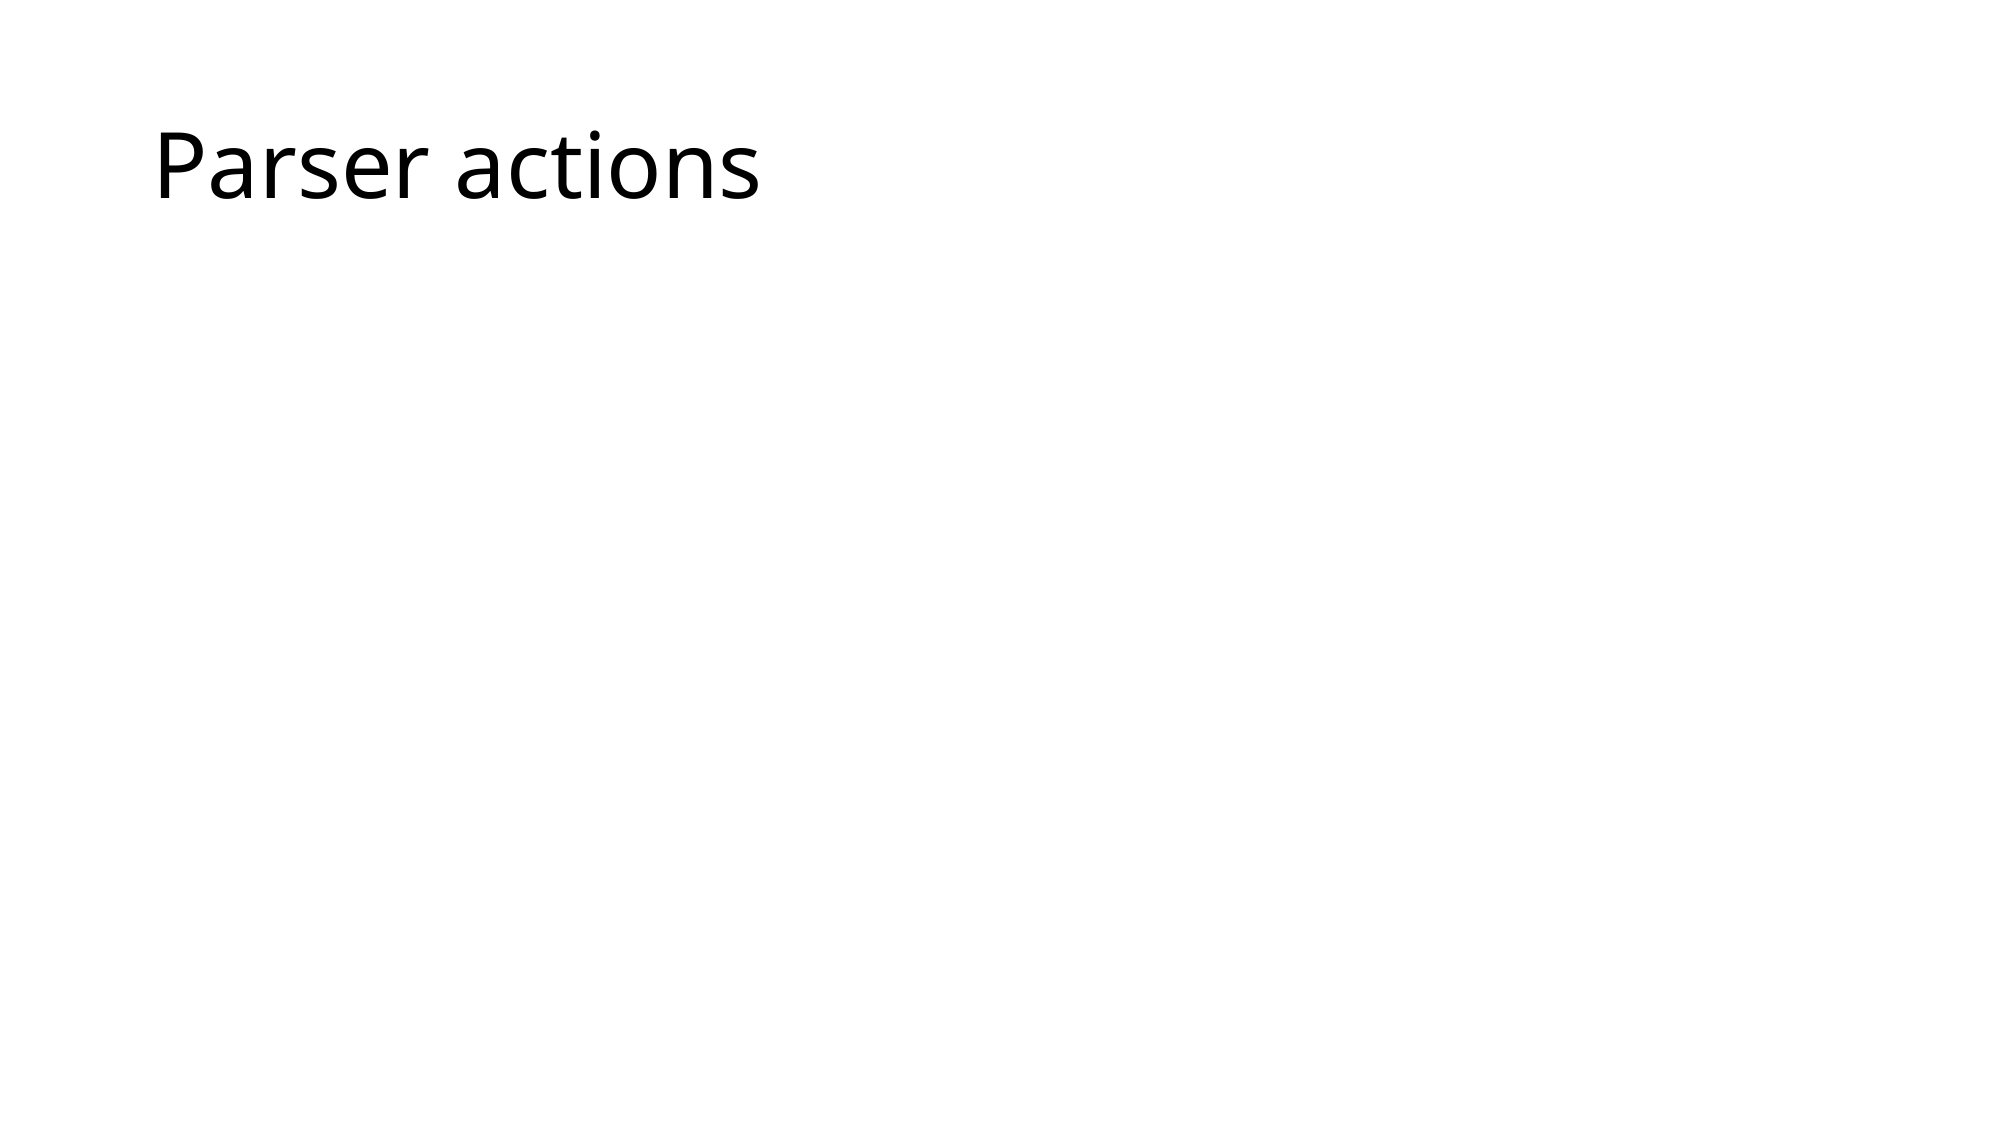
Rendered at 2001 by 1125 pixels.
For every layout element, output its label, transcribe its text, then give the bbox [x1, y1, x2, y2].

title Parser actions [137, 59, 1863, 278]
